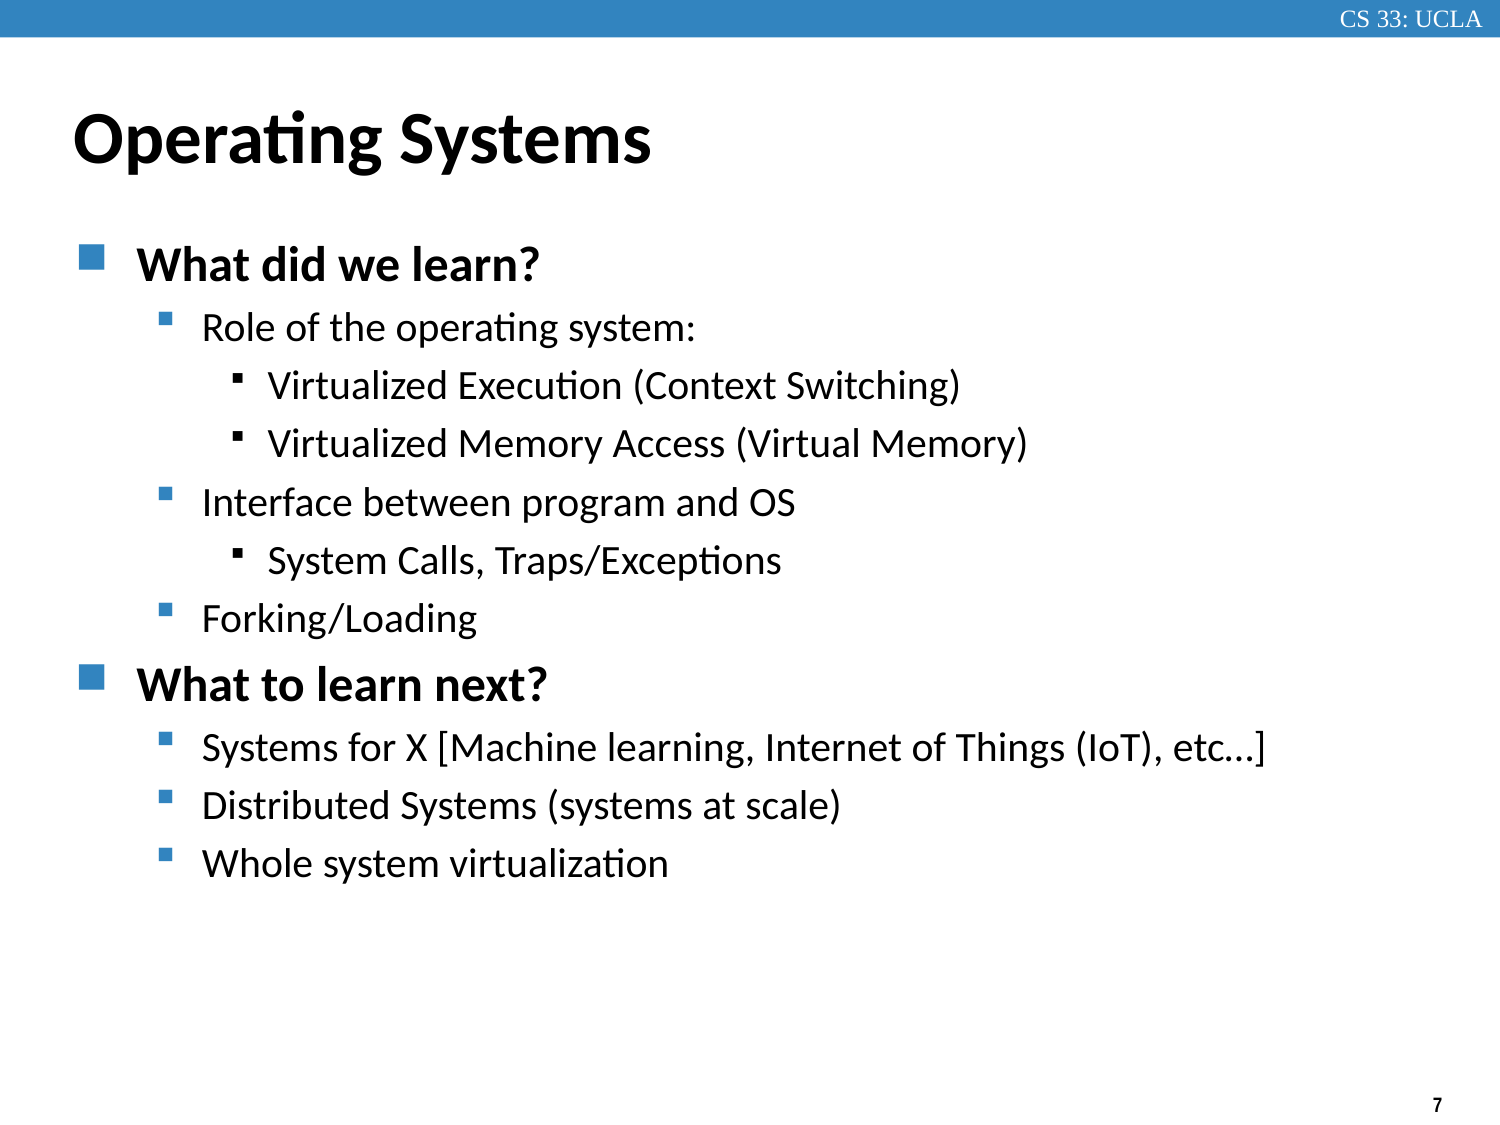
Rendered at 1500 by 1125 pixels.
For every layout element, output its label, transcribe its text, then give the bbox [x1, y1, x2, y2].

list What did we learn? Role of the operating system: Virtualized Execution (Context Switching) Virtualized Memory Access (Virtual Memory) Interface between program and OS System Calls, Traps/Exceptions Forking/Loading What to learn next? Systems for X [Machine learning, Internet of Things (IoT), etc…] Distributed Systems (systems at scale) Whole system virtualization [64, 223, 1361, 1040]
title Operating Systems [58, 71, 1305, 197]
